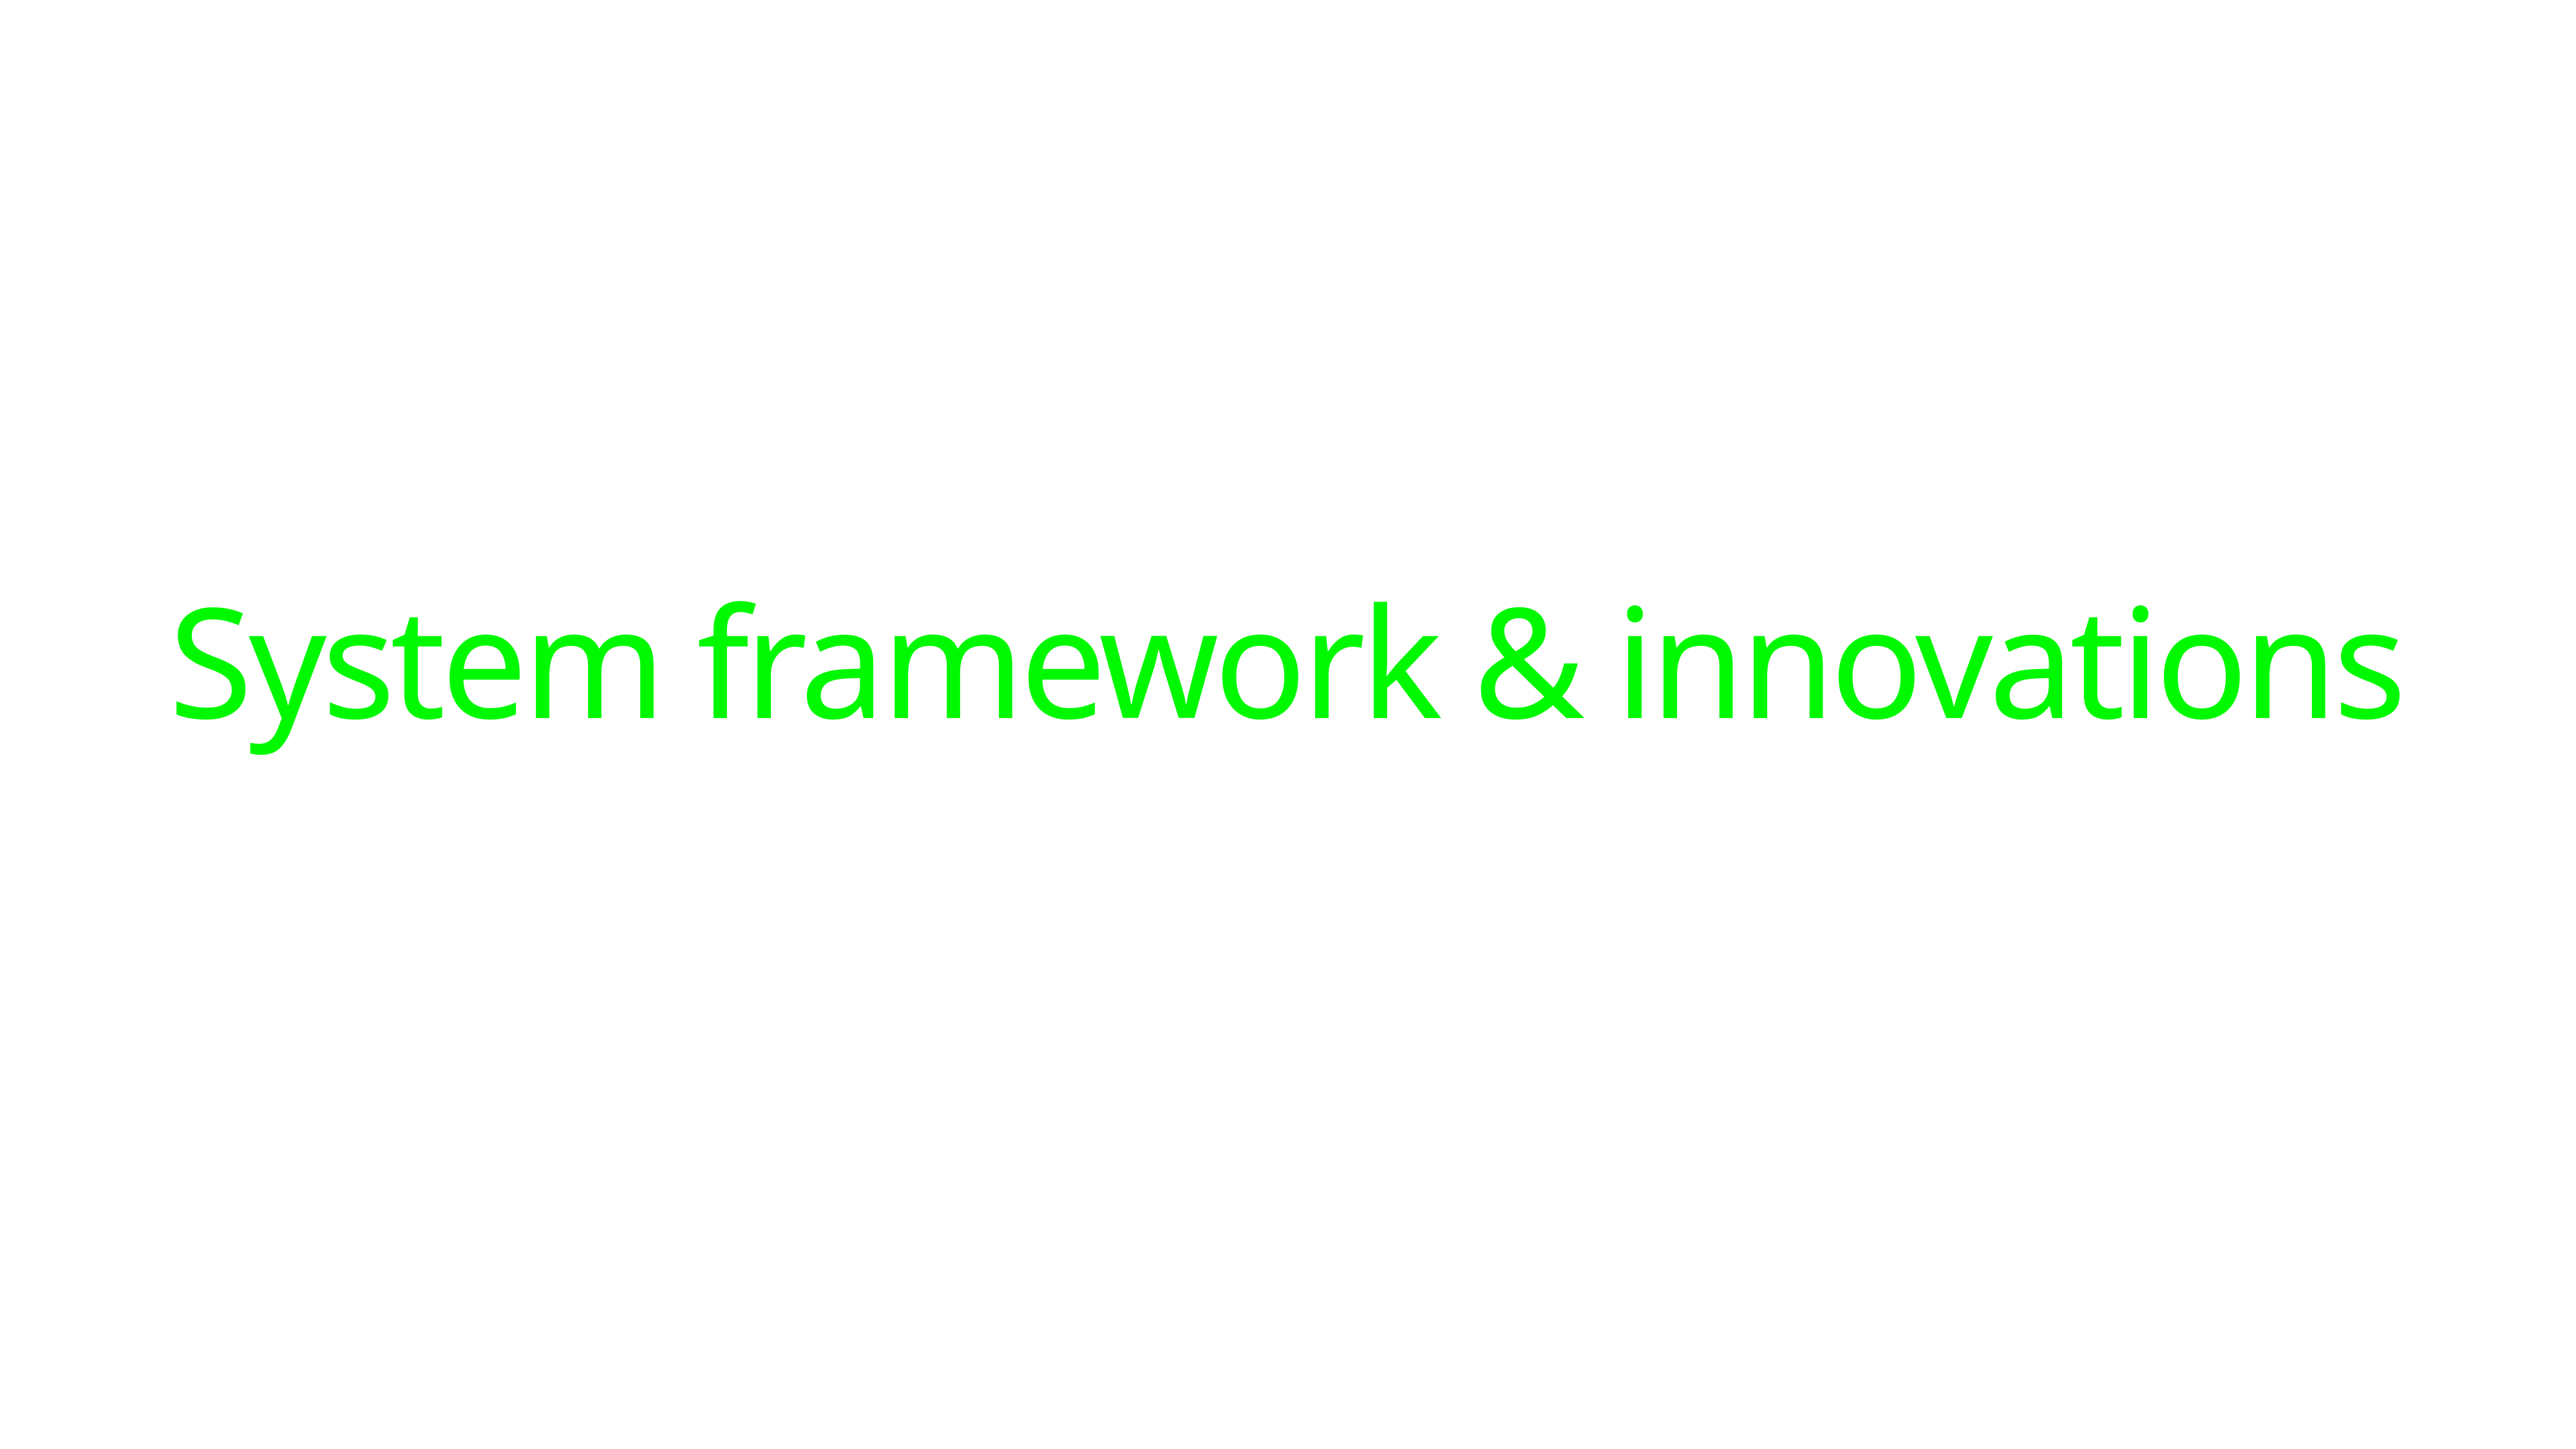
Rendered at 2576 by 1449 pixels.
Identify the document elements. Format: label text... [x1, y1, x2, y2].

title System framework & innovations [133, 347, 2443, 757]
